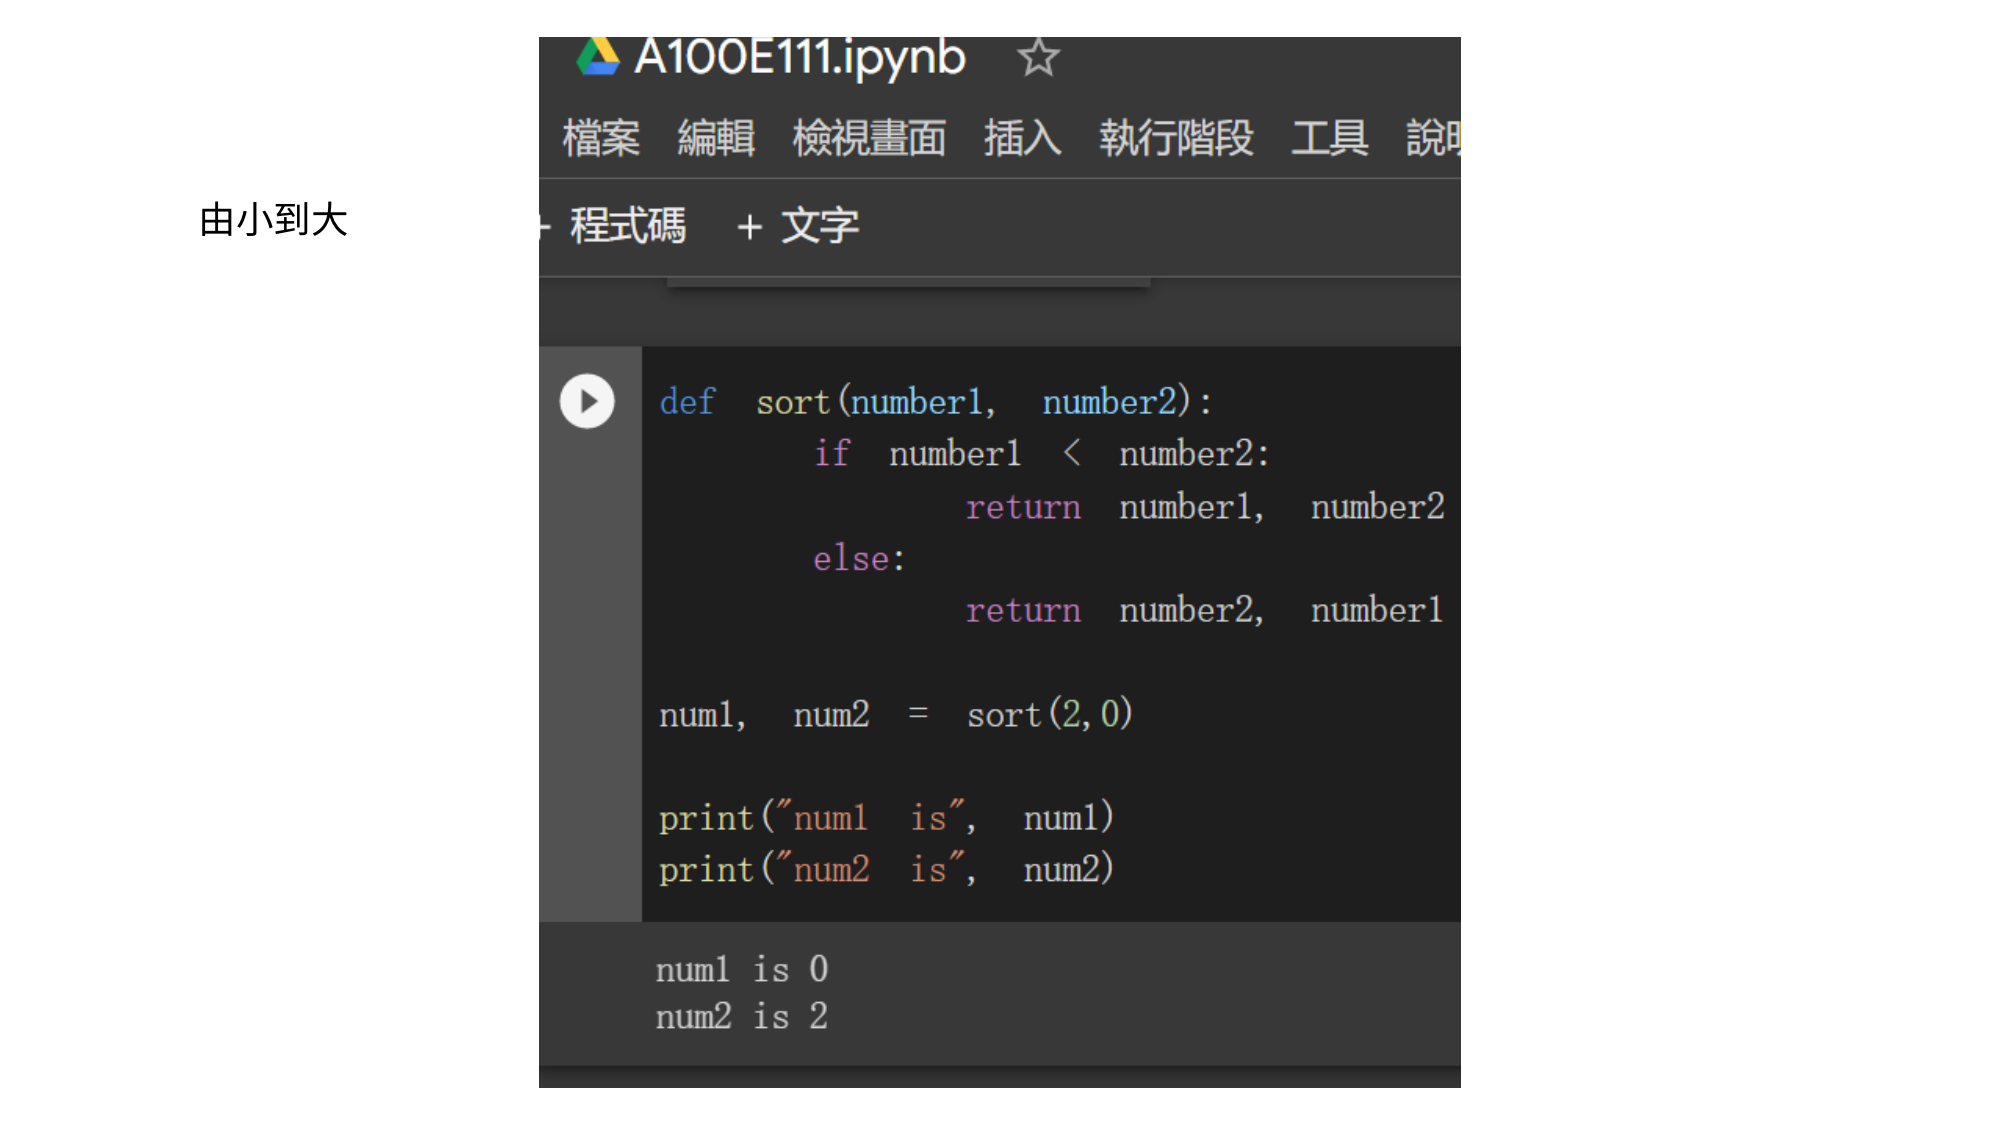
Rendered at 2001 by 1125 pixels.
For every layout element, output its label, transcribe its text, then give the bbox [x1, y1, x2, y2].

picture [539, 37, 1461, 1088]
text_box 由小到大 [183, 188, 364, 249]
